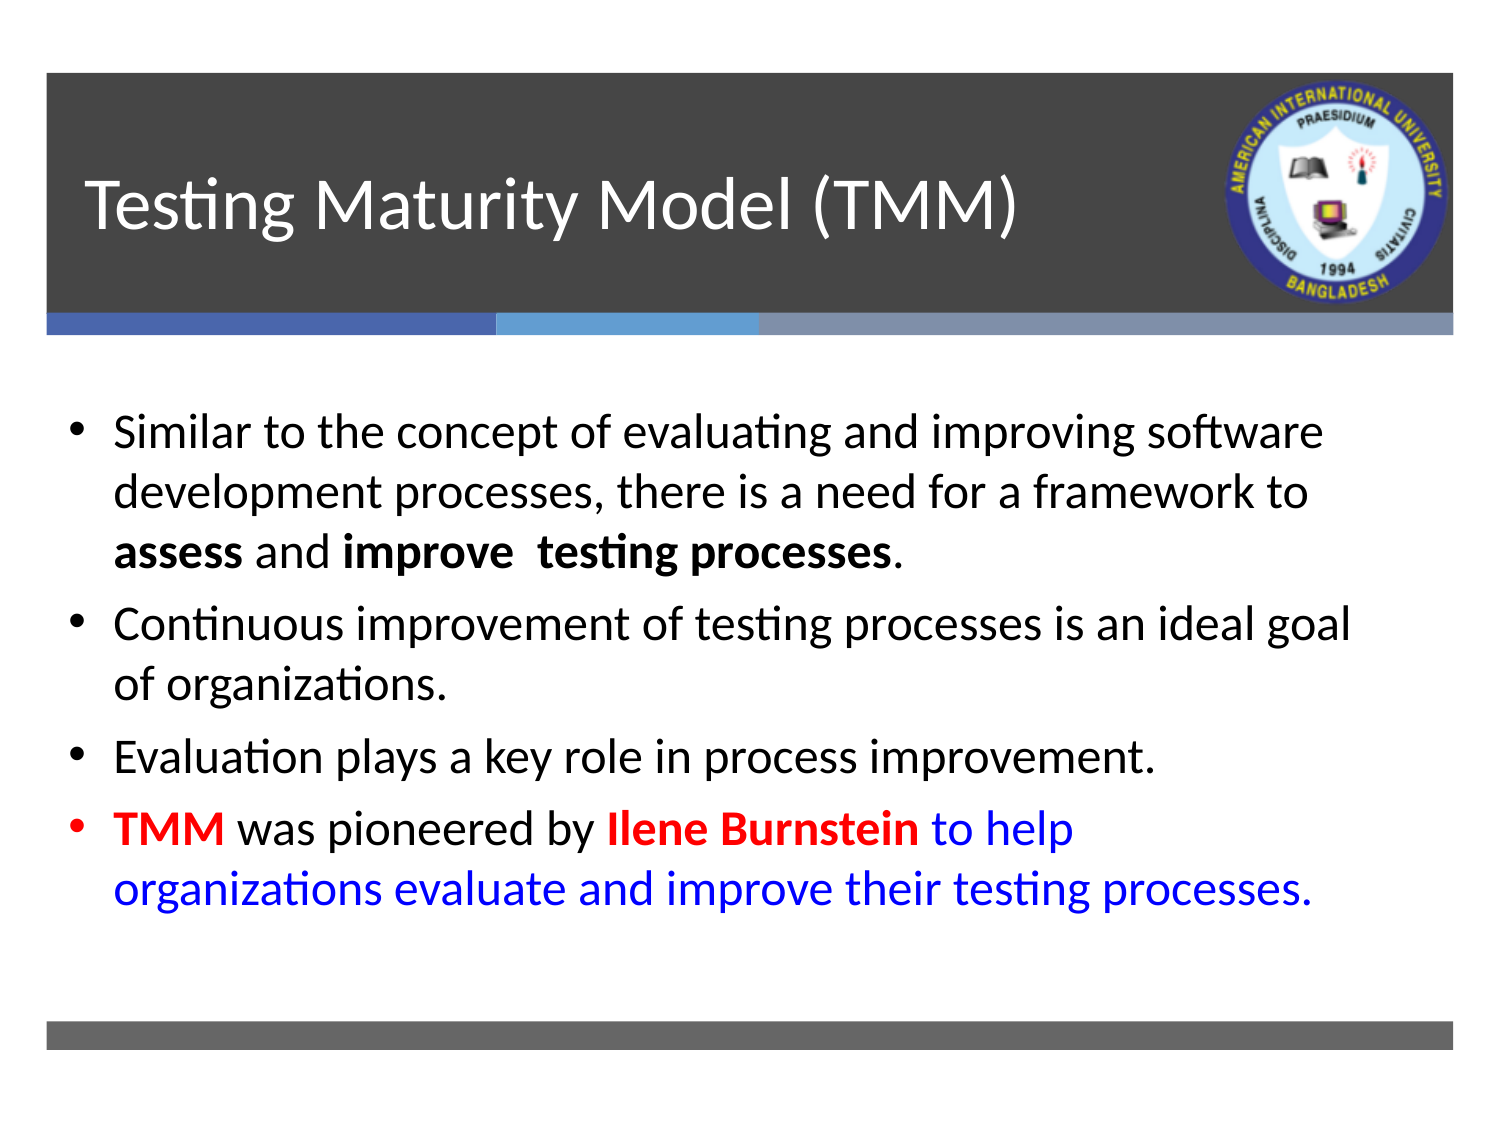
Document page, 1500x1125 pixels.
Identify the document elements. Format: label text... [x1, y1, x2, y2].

picture [1220, 75, 1454, 310]
title Testing Maturity Model (TMM) [69, 73, 1351, 253]
text_box Similar to the concept of evaluating and improving software development processes, there is a need for a framework to assess and improve testing processes. Continuous improvement of testing processes is an ideal goal of organizations. Evaluation plays a key role in process improvement. TMM was pioneered by Ilene Burnstein to help organizations evaluate and improve their testing processes. [53, 390, 1368, 923]
